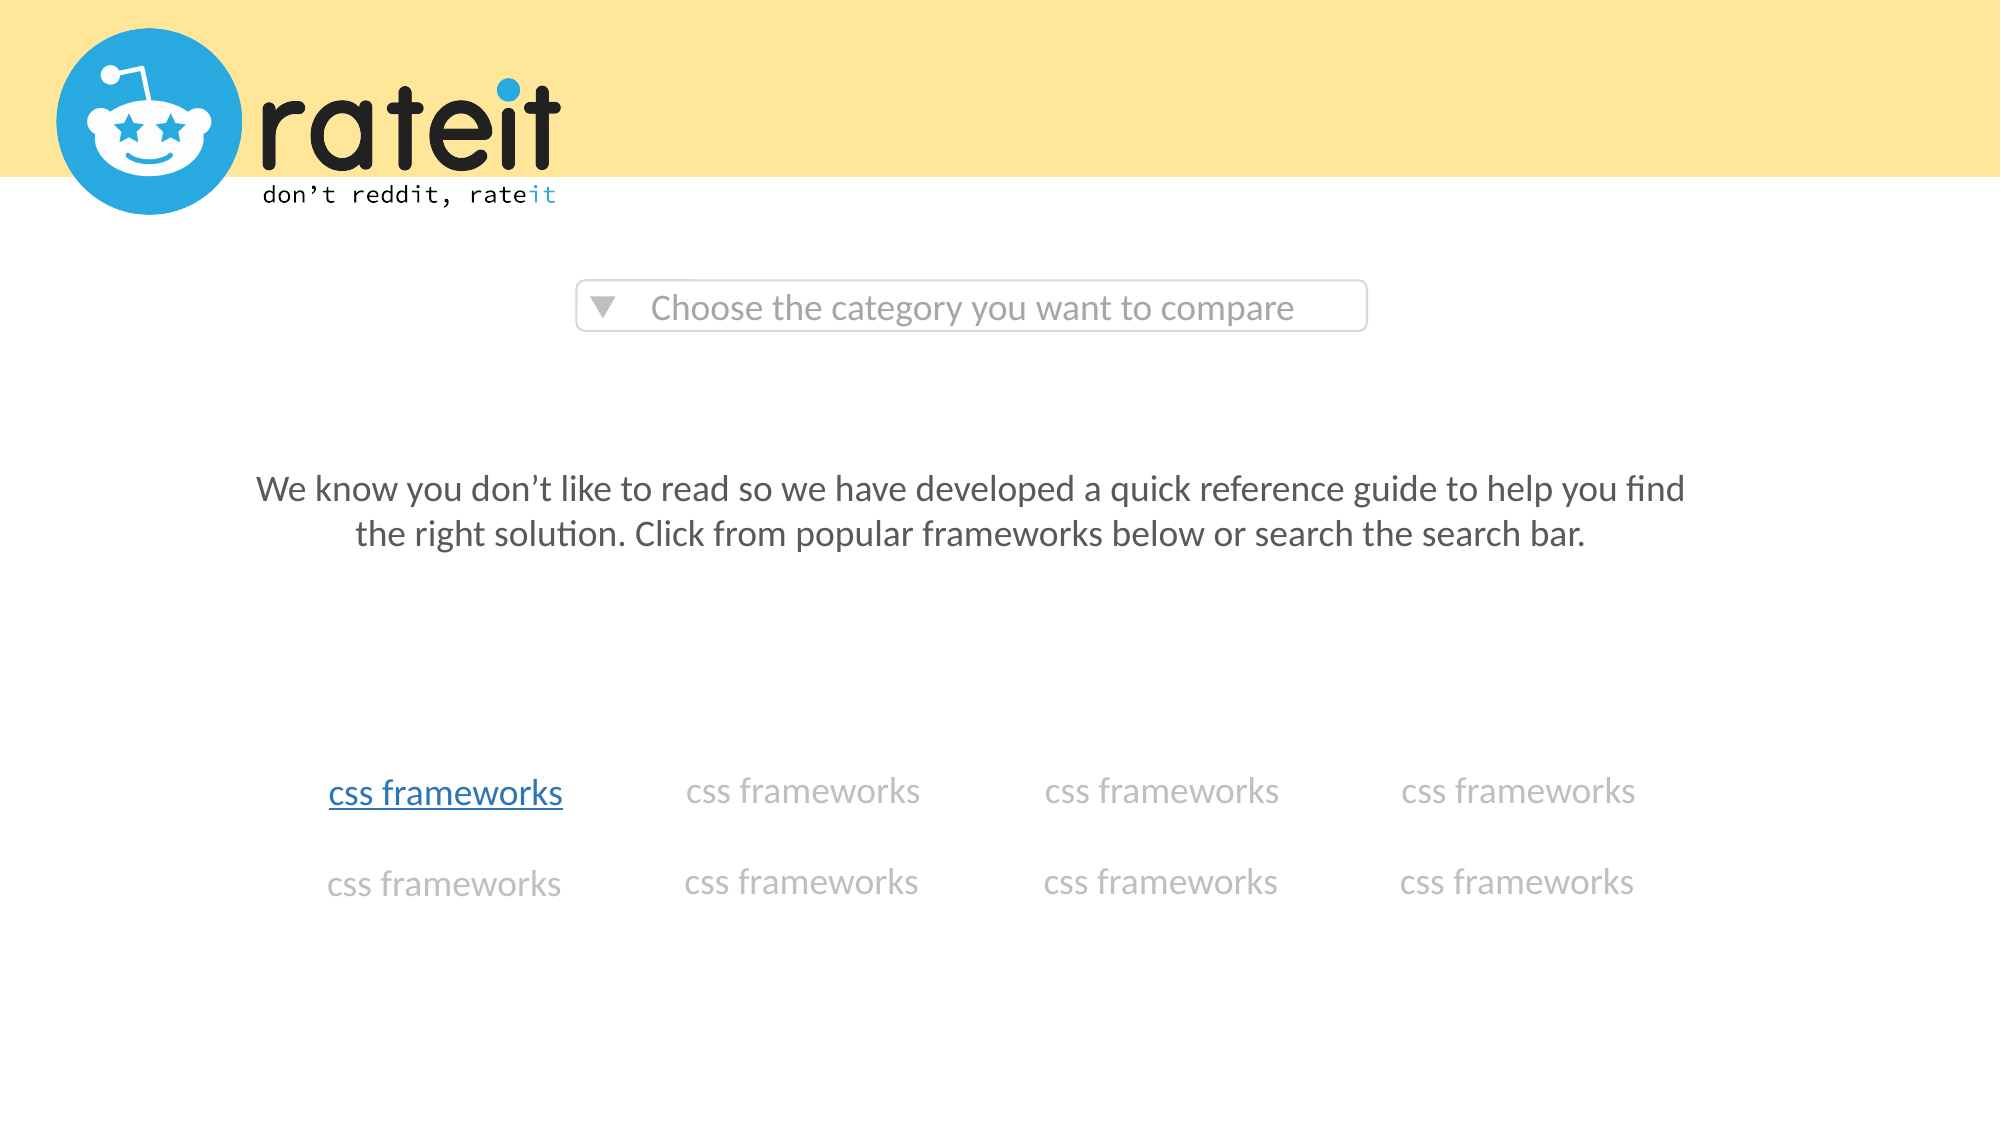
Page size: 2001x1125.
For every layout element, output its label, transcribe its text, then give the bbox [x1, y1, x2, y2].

text_box css frameworks [671, 758, 936, 819]
text_box css frameworks [1030, 758, 1295, 819]
text_box css frameworks [669, 849, 935, 910]
text_box css frameworks [1386, 758, 1652, 819]
text_box css frameworks [312, 851, 577, 912]
text_box css frameworks [1028, 849, 1294, 910]
picture [56, 28, 561, 215]
text_box css frameworks [1385, 849, 1650, 910]
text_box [576, 275, 1367, 336]
text_box We know you don’t like to read so we have developed a quick reference guide to help you find the right solution. Click from popular frameworks below or search the search bar. [235, 456, 1709, 562]
text_box [0, 0, 2000, 178]
text_box css frameworks [313, 760, 579, 821]
